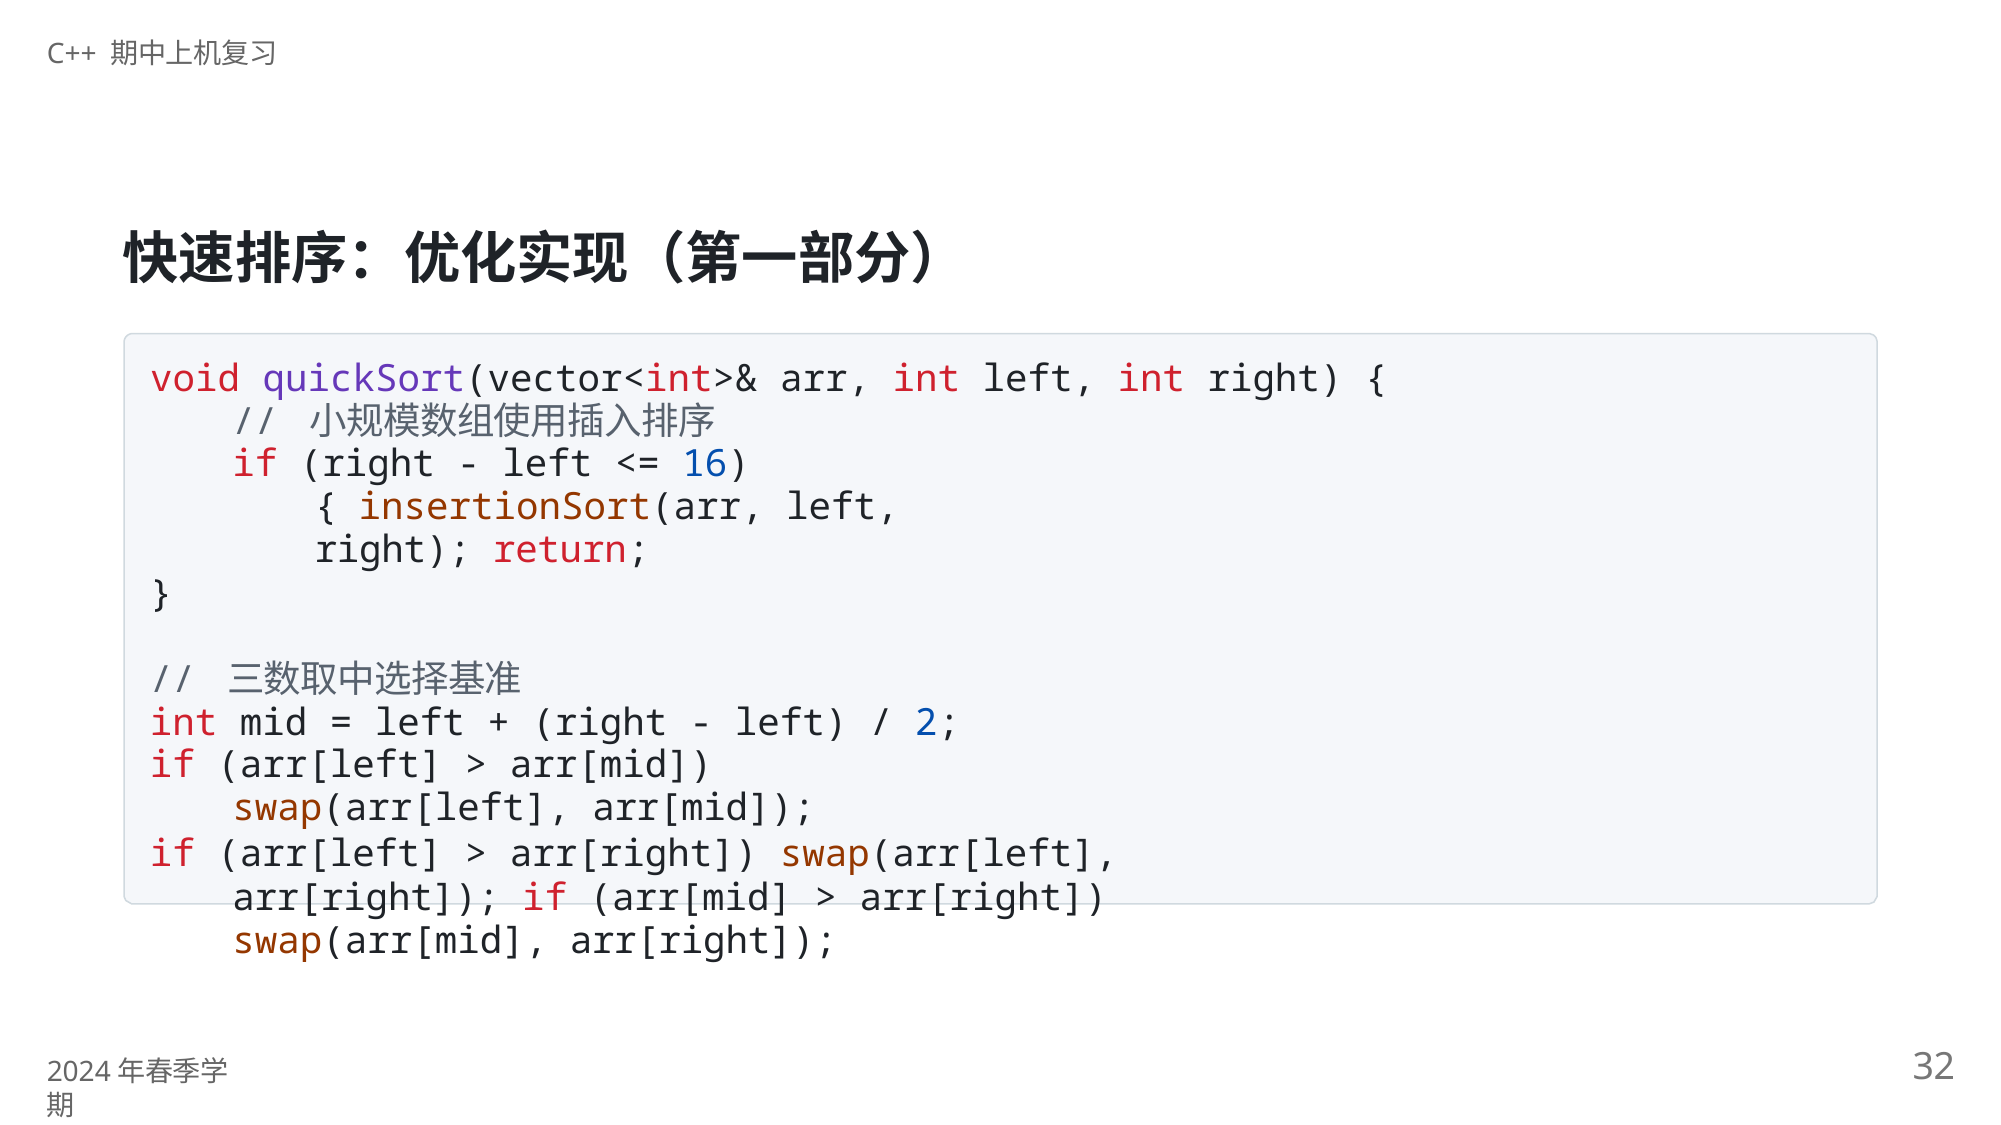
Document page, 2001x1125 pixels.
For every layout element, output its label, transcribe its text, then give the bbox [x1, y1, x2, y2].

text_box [123, 332, 1879, 905]
title 快速排序：优化实现（第一部分） [120, 219, 978, 335]
slide_number 32 [1906, 1037, 1962, 1125]
footer 2024年春季学期 [44, 1048, 251, 1125]
text_box void quickSort(vector<int>& arr, int left, int right) { // 小规模数组使用插入排序 if (right - left <= 16) { insertionSort(arr, left, right); return; } // 三数取中选择基准 int mid = left + (right - left) / 2; if (arr[left] > arr[mid]) swap(arr[left], arr[mid]); if (arr[left] > arr[right]) swap(arr[left], arr[right]); if (arr[mid] > arr[right]) swap(arr[mid], arr[right]); [147, 916, 1389, 962]
text_box C++ 期中上机复习 [44, 33, 282, 70]
